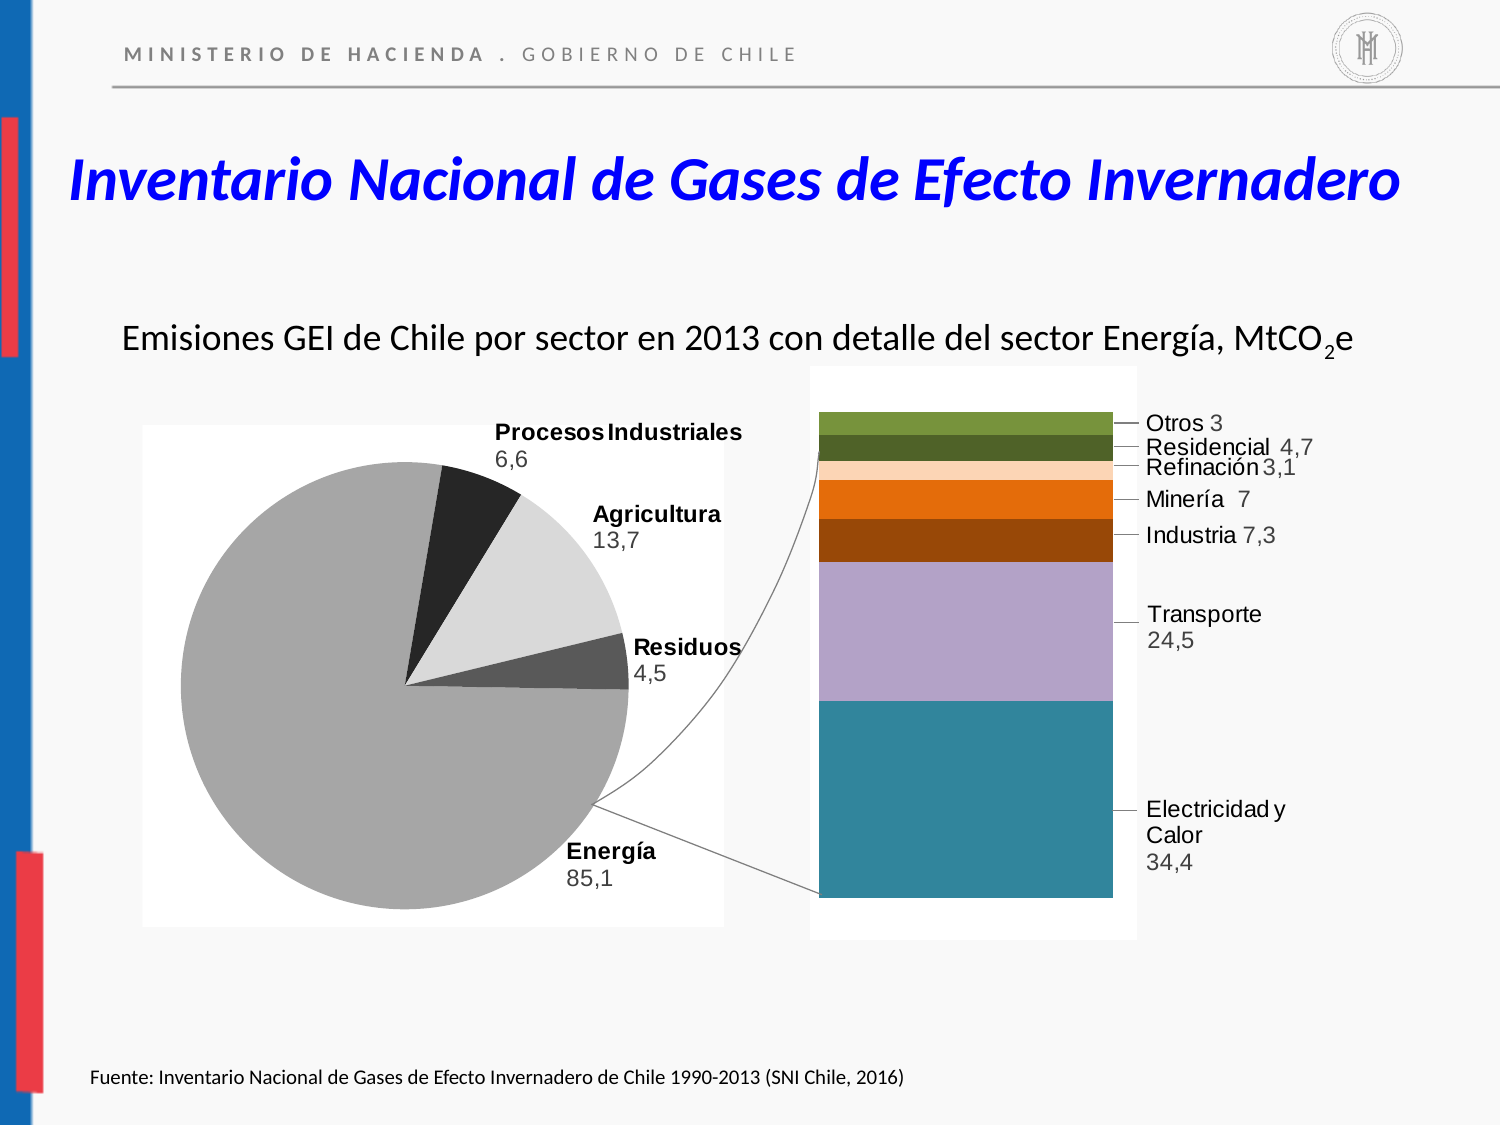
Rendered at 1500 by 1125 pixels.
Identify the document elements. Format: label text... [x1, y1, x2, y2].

title Inventario Nacional de Gases de Efecto Invernadero [54, 130, 1477, 249]
picture [0, 0, 1500, 1125]
text_box Fuente: Inventario Nacional de Gases de Efecto Invernadero de Chile 1990-2013 (SNI Chile, 2016) [74, 1056, 963, 1097]
text_box Emisiones GEI de Chile por sector en 2013 con detalle del sector Energía, MtCO2e [107, 305, 1424, 372]
